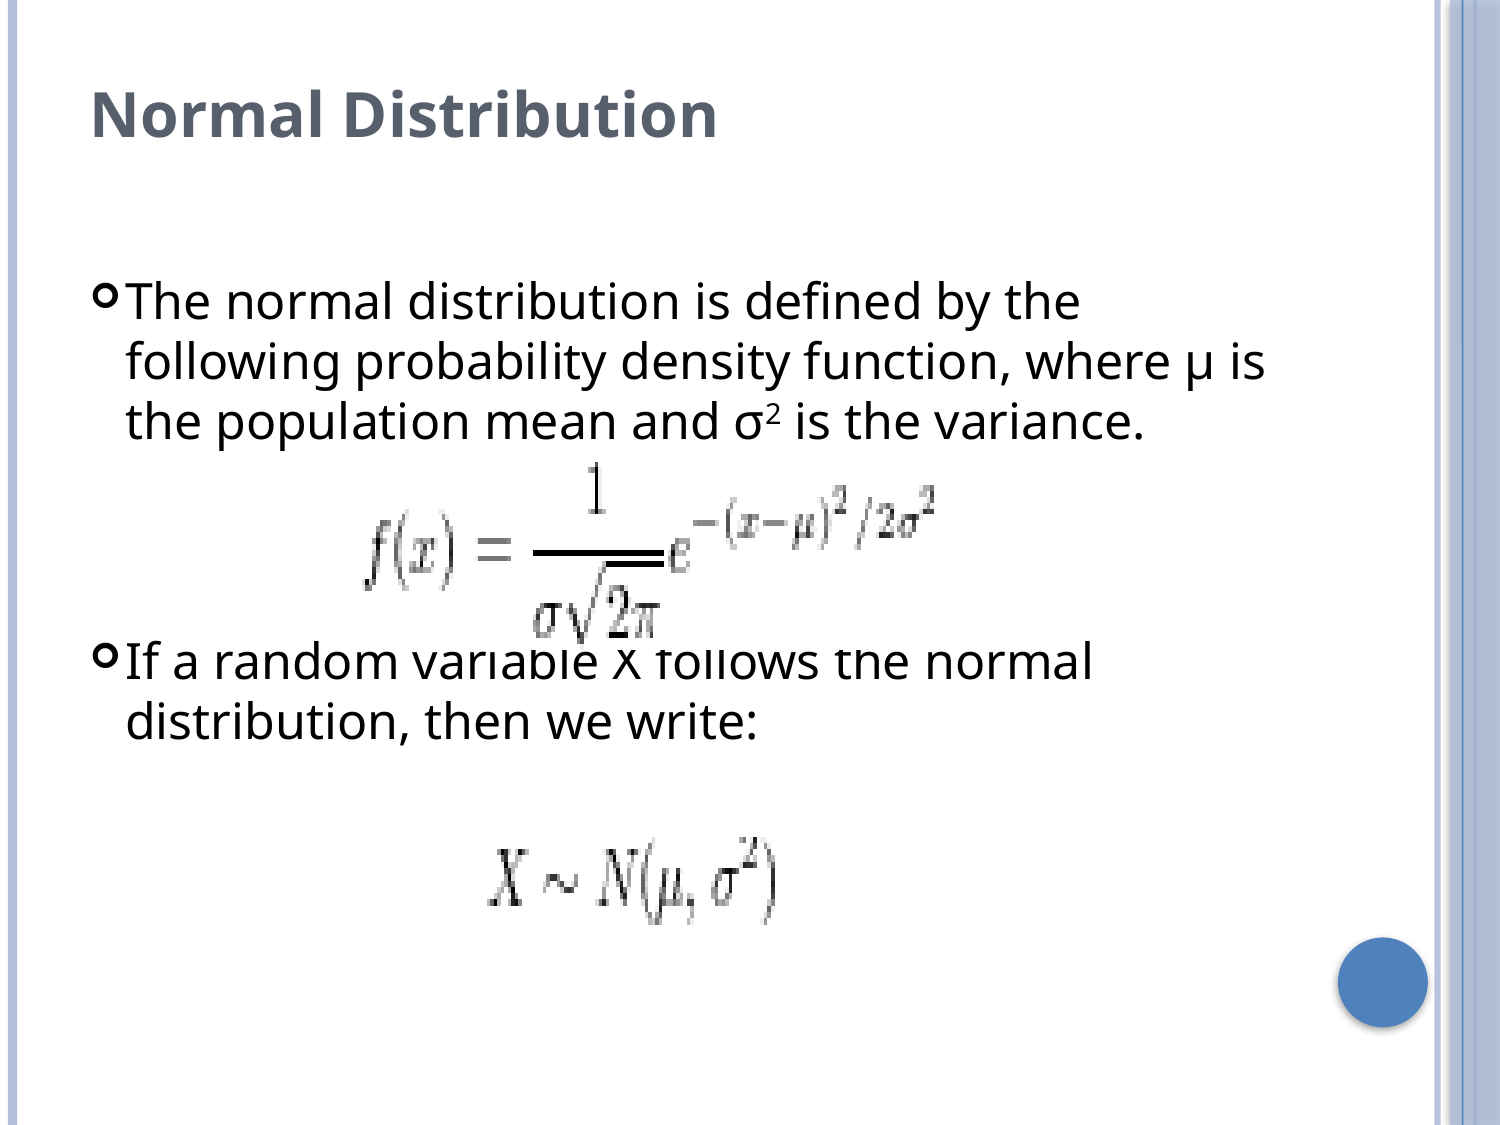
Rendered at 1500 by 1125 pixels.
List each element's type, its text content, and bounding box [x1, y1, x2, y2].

picture [487, 837, 776, 926]
picture [362, 462, 938, 651]
text_box Normal Distribution [75, 45, 1300, 233]
text_box The normal distribution is defined by the following probability density function, where μ is the population mean and σ2 is the variance. If a random variable X follows the normal distribution, then we write: [75, 262, 1300, 1062]
